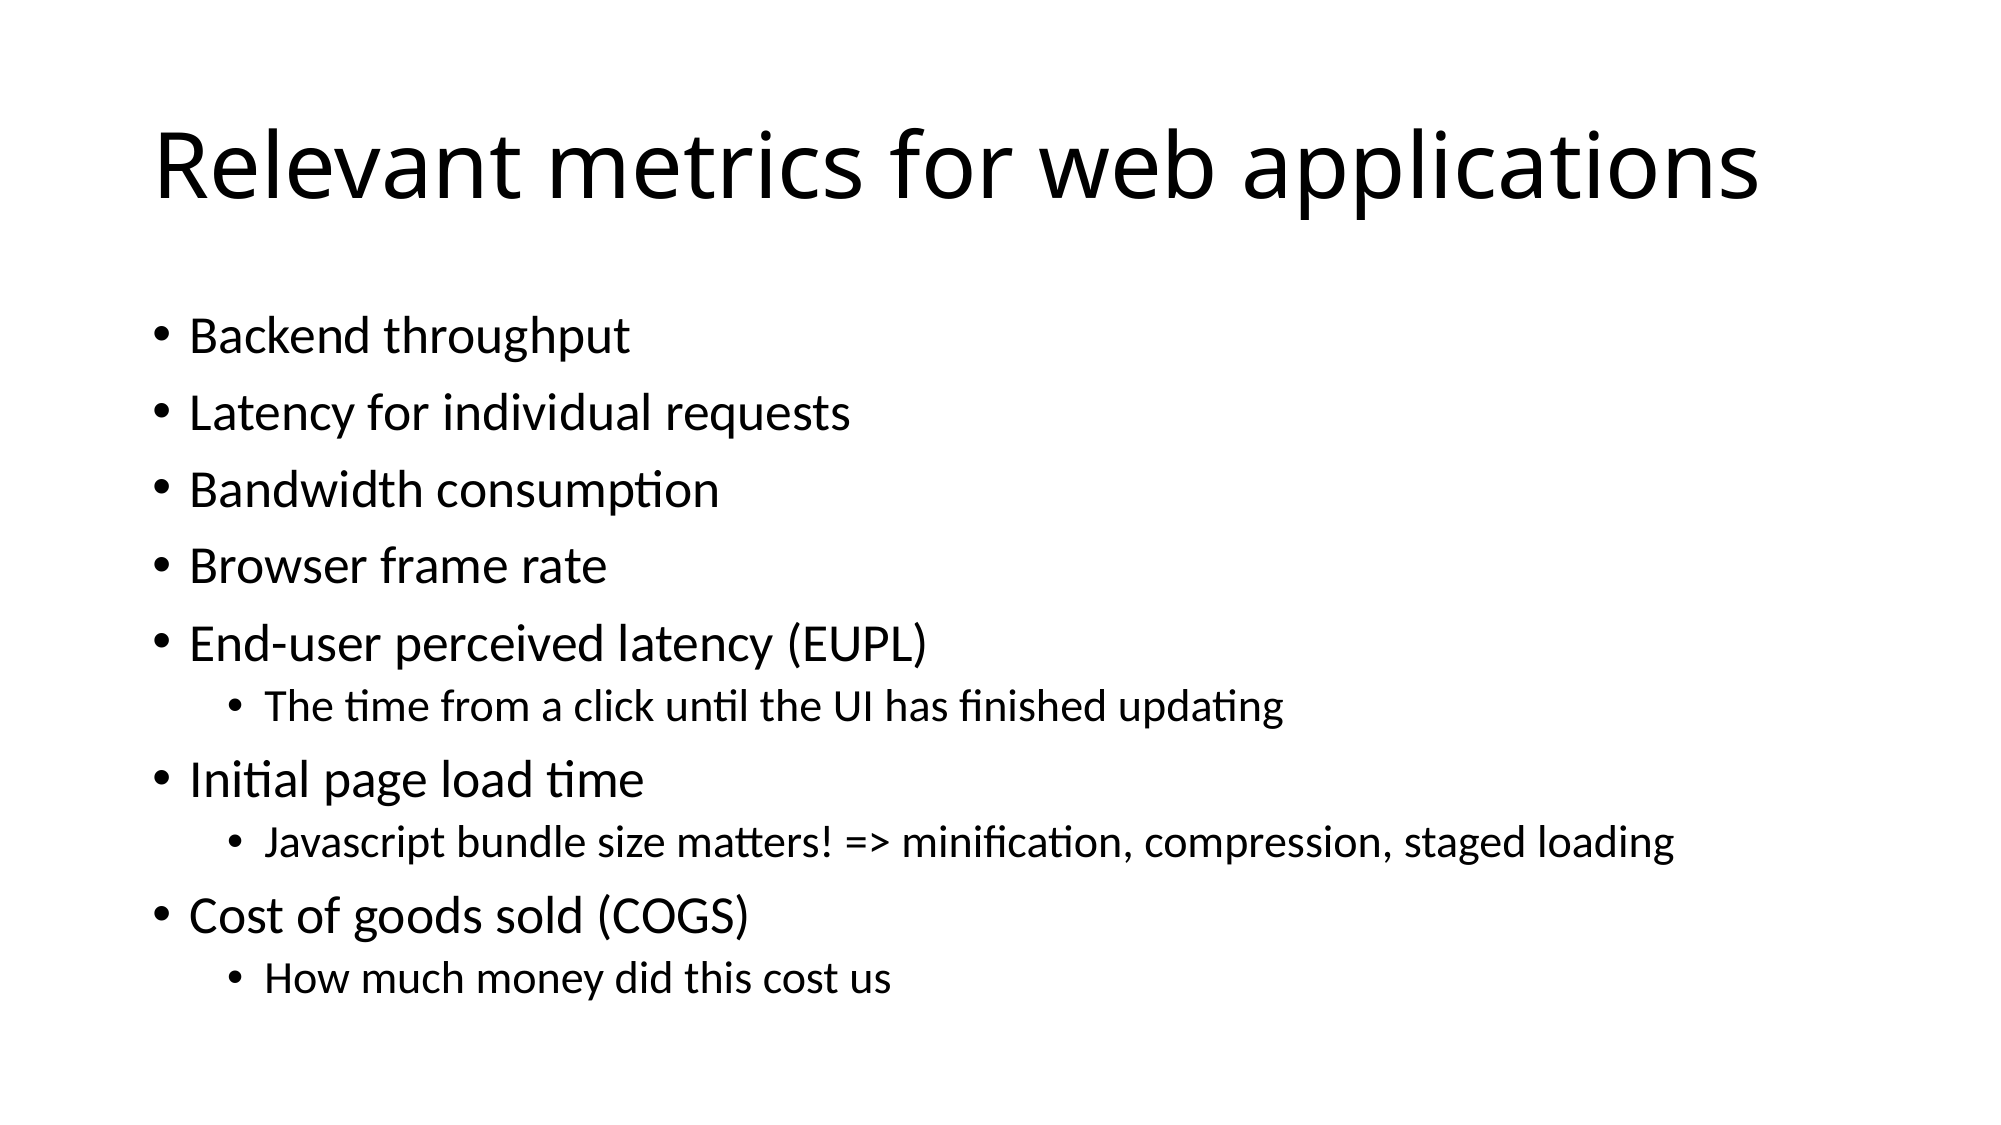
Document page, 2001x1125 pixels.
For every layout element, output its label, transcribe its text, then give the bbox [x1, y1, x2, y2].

title Relevant metrics for web applications [137, 59, 1863, 278]
list Backend throughput Latency for individual requests Bandwidth consumption Browser frame rate End-user perceived latency (EUPL) The time from a click until the UI has finished updating Initial page load time Javascript bundle size matters! => minification, compression, staged loading Cost of goods sold (COGS) How much money did this cost us [137, 299, 1863, 1014]
